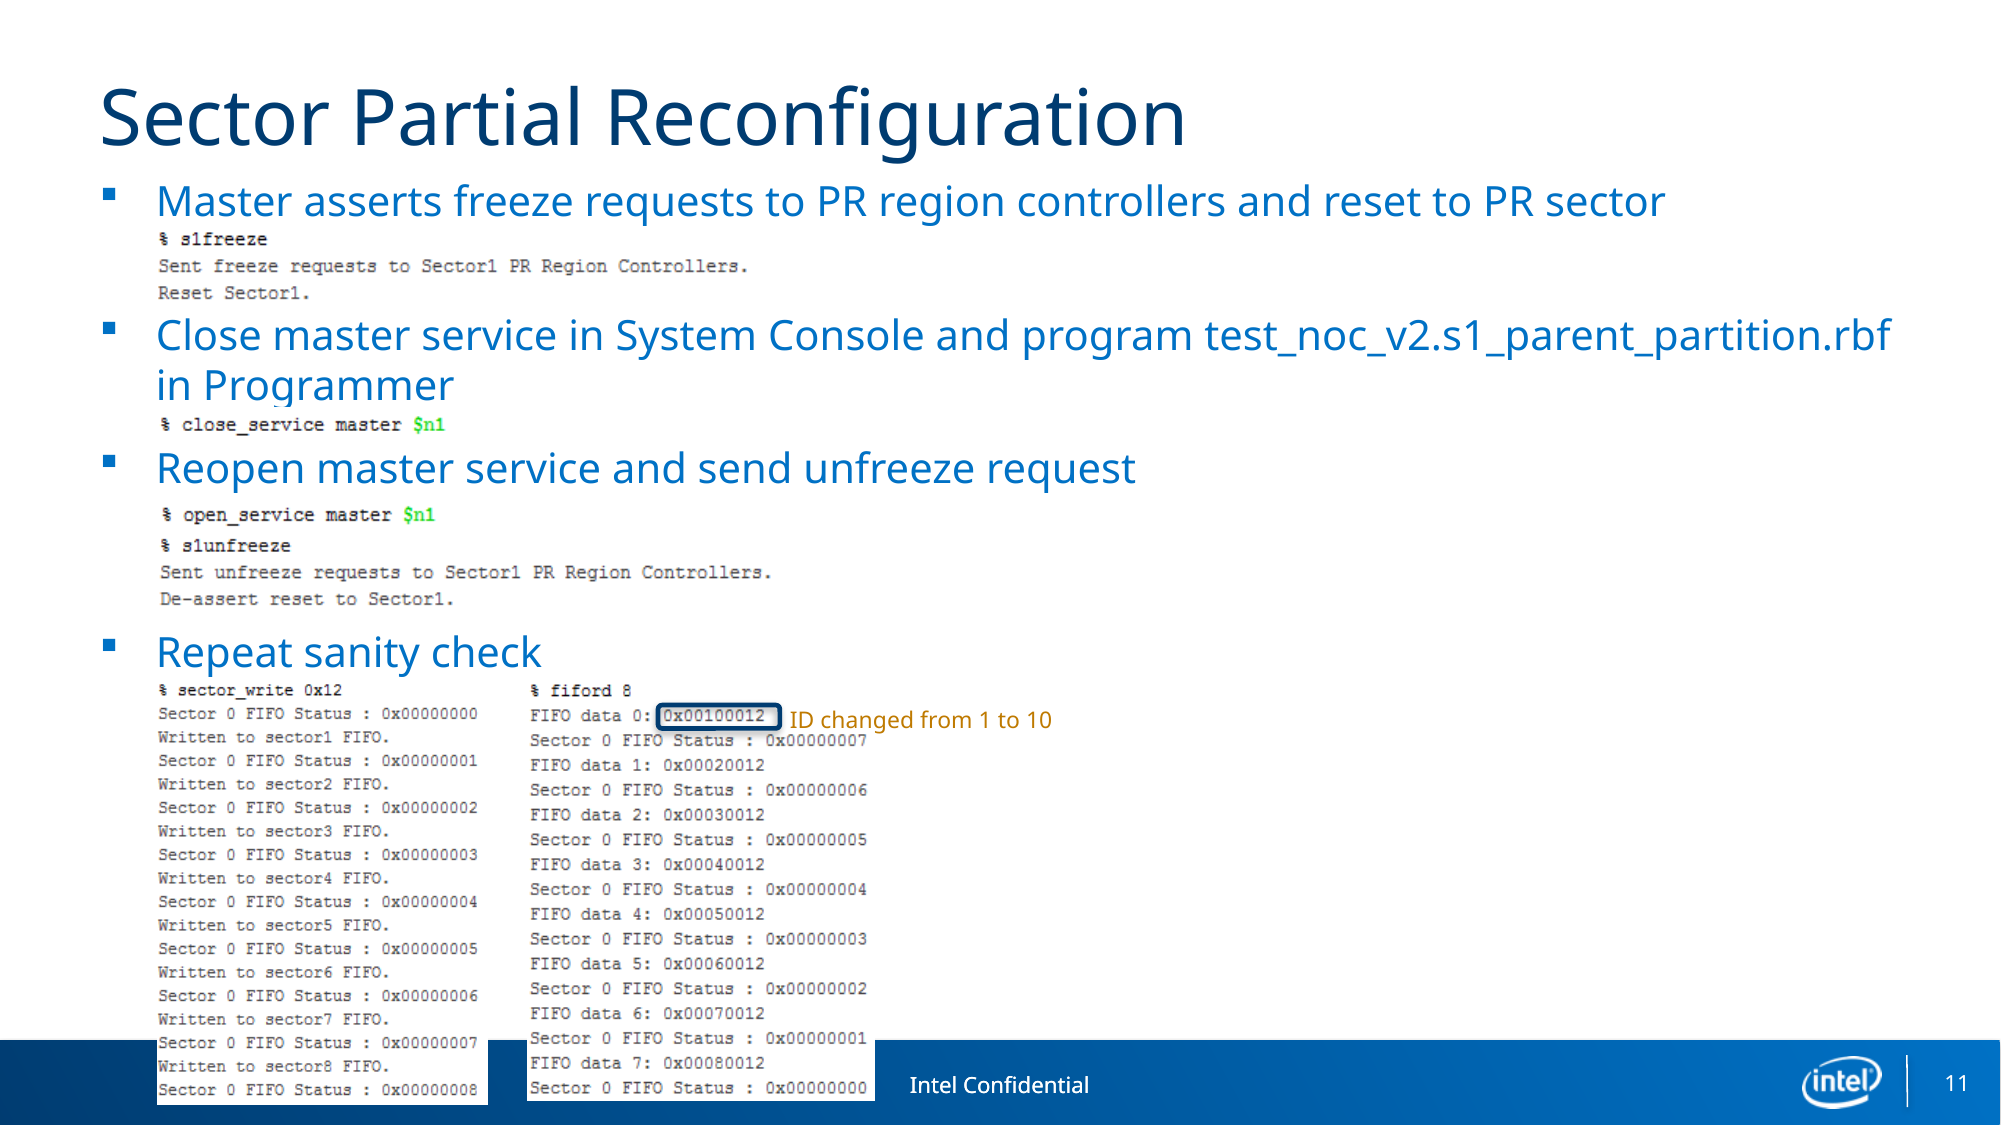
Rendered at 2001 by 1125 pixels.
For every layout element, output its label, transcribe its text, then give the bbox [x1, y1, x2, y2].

picture [526, 679, 875, 1101]
title Sector Partial Reconfiguration [99, 67, 1900, 174]
picture [157, 500, 780, 614]
slide_number 11 [1503, 1054, 1970, 1115]
list Master asserts freeze requests to PR region controllers and reset to PR sector Close master service in System Console and program test_noc_v2.s1_parent_partition.rbf in Programmer Reopen master service and send unfreeze request Repeat sanity check [99, 174, 1900, 1013]
text_box ID changed from 1 to 10 [880, 705, 1054, 733]
picture [157, 406, 457, 439]
picture [157, 228, 773, 304]
picture [157, 679, 488, 1105]
